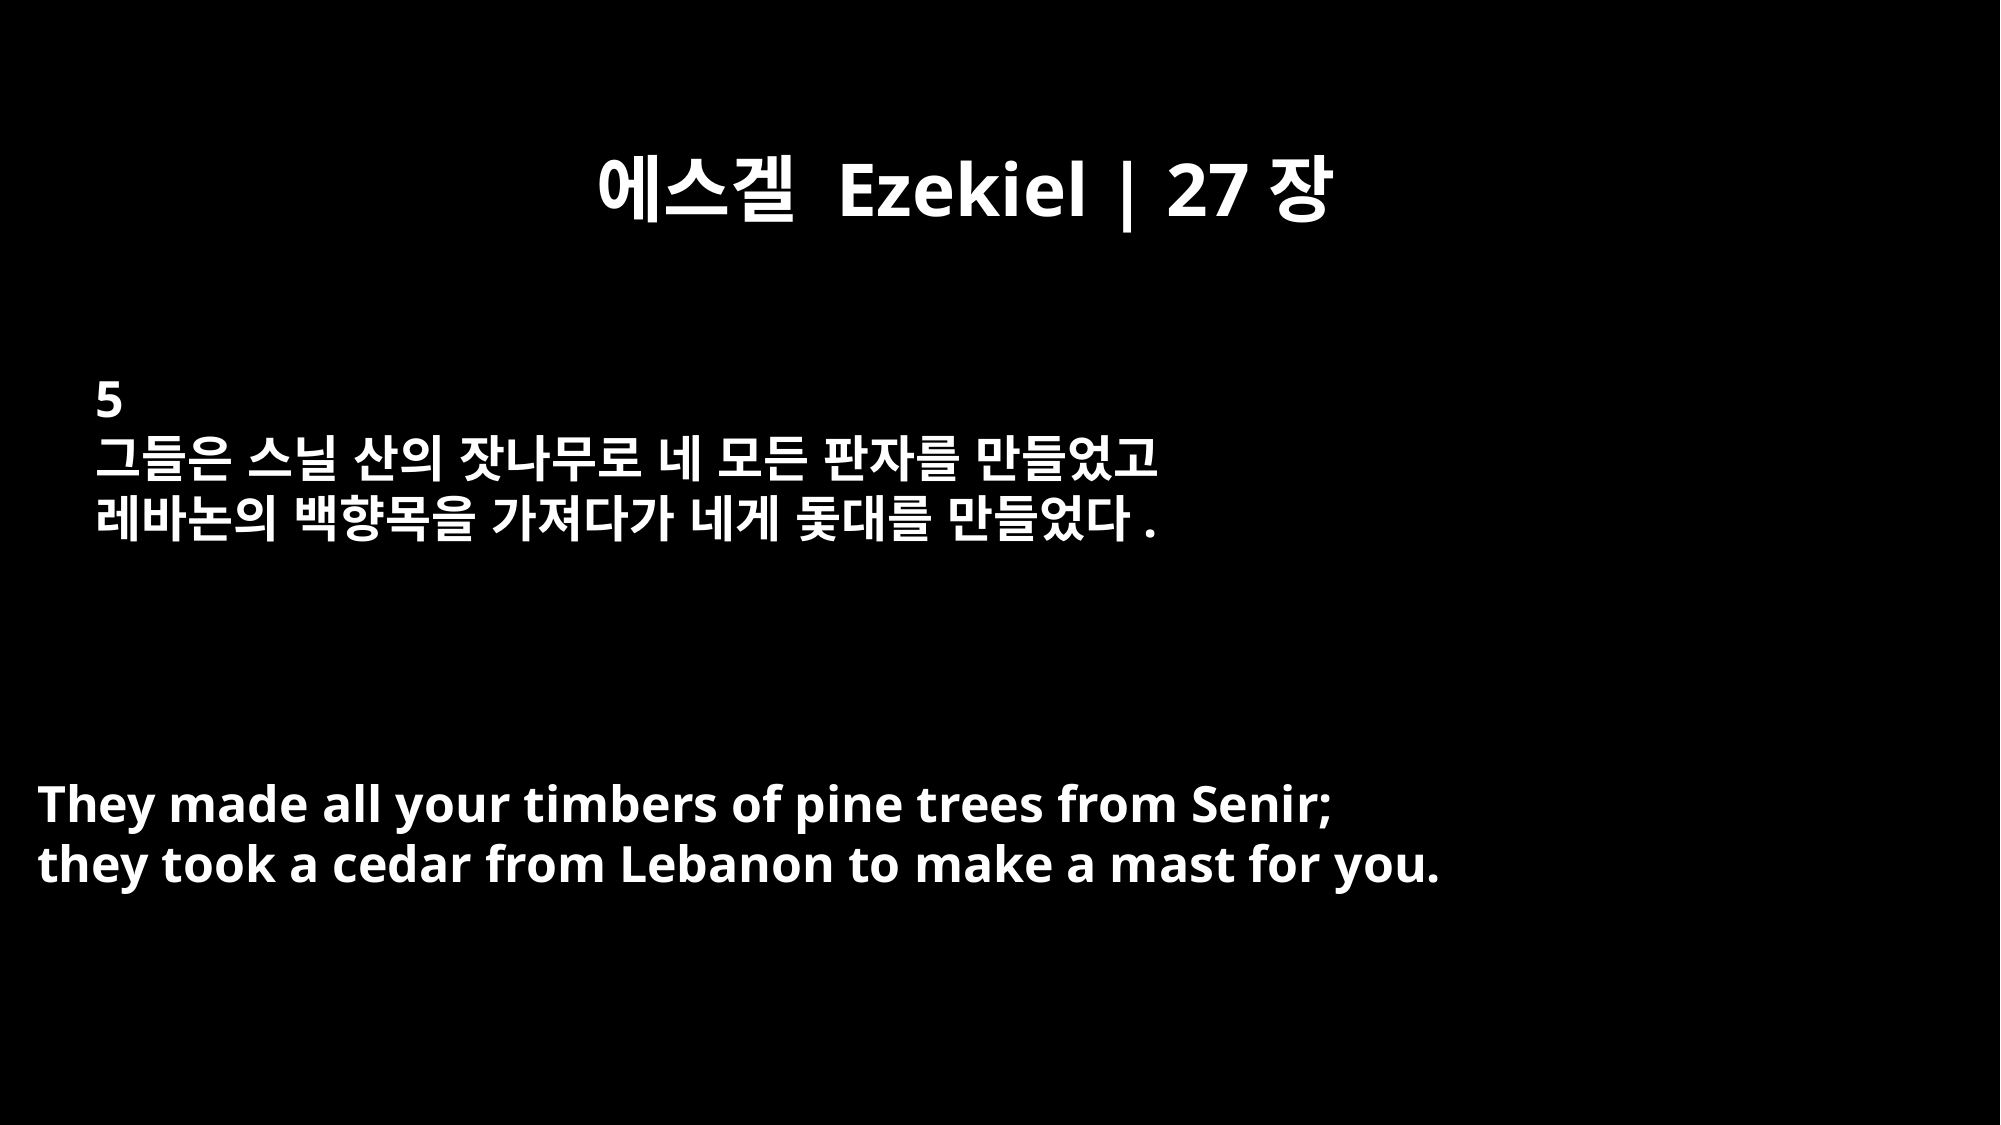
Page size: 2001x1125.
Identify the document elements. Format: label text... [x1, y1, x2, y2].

text_box They made all your timbers of pine trees from Senir; they took a cedar from Lebanon to make a mast for you. [22, 764, 1457, 900]
text_box 5 그들은 스닐 산의 잣나무로 네 모든 판자를 만들었고 레바논의 백향목을 가져다가 네게 돛대를 만들었다. [81, 359, 1189, 555]
text_box 에스겔 Ezekiel | 27장 [581, 136, 1351, 239]
